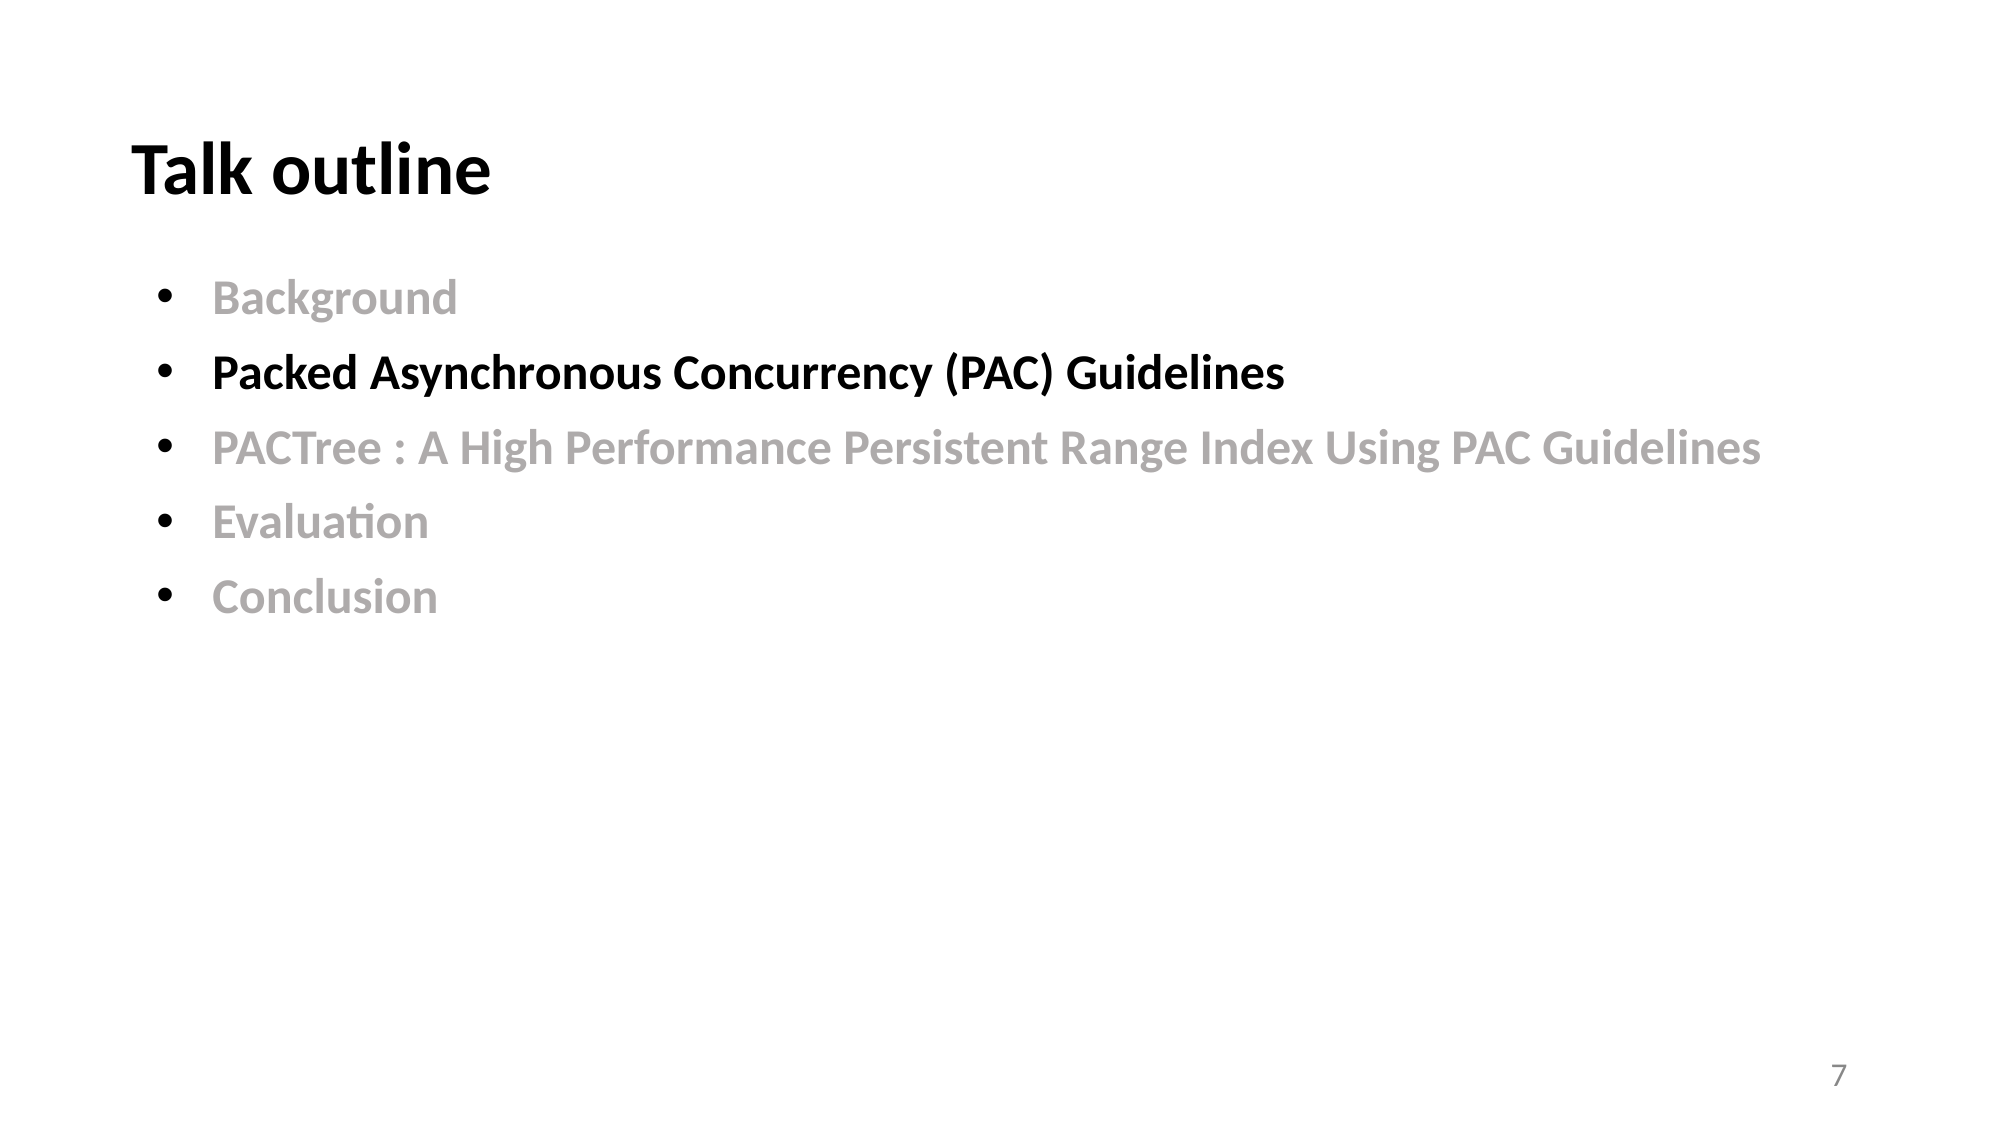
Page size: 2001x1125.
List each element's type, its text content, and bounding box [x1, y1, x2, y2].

text_box Background Packed Asynchronous Concurrency (PAC) Guidelines PACTree : A High Performance Persistent Range Index Using PAC Guidelines Evaluation Conclusion [116, 263, 1842, 1014]
title Talk outline [116, 111, 1842, 229]
slide_number ‹#› [1412, 1042, 1863, 1103]
